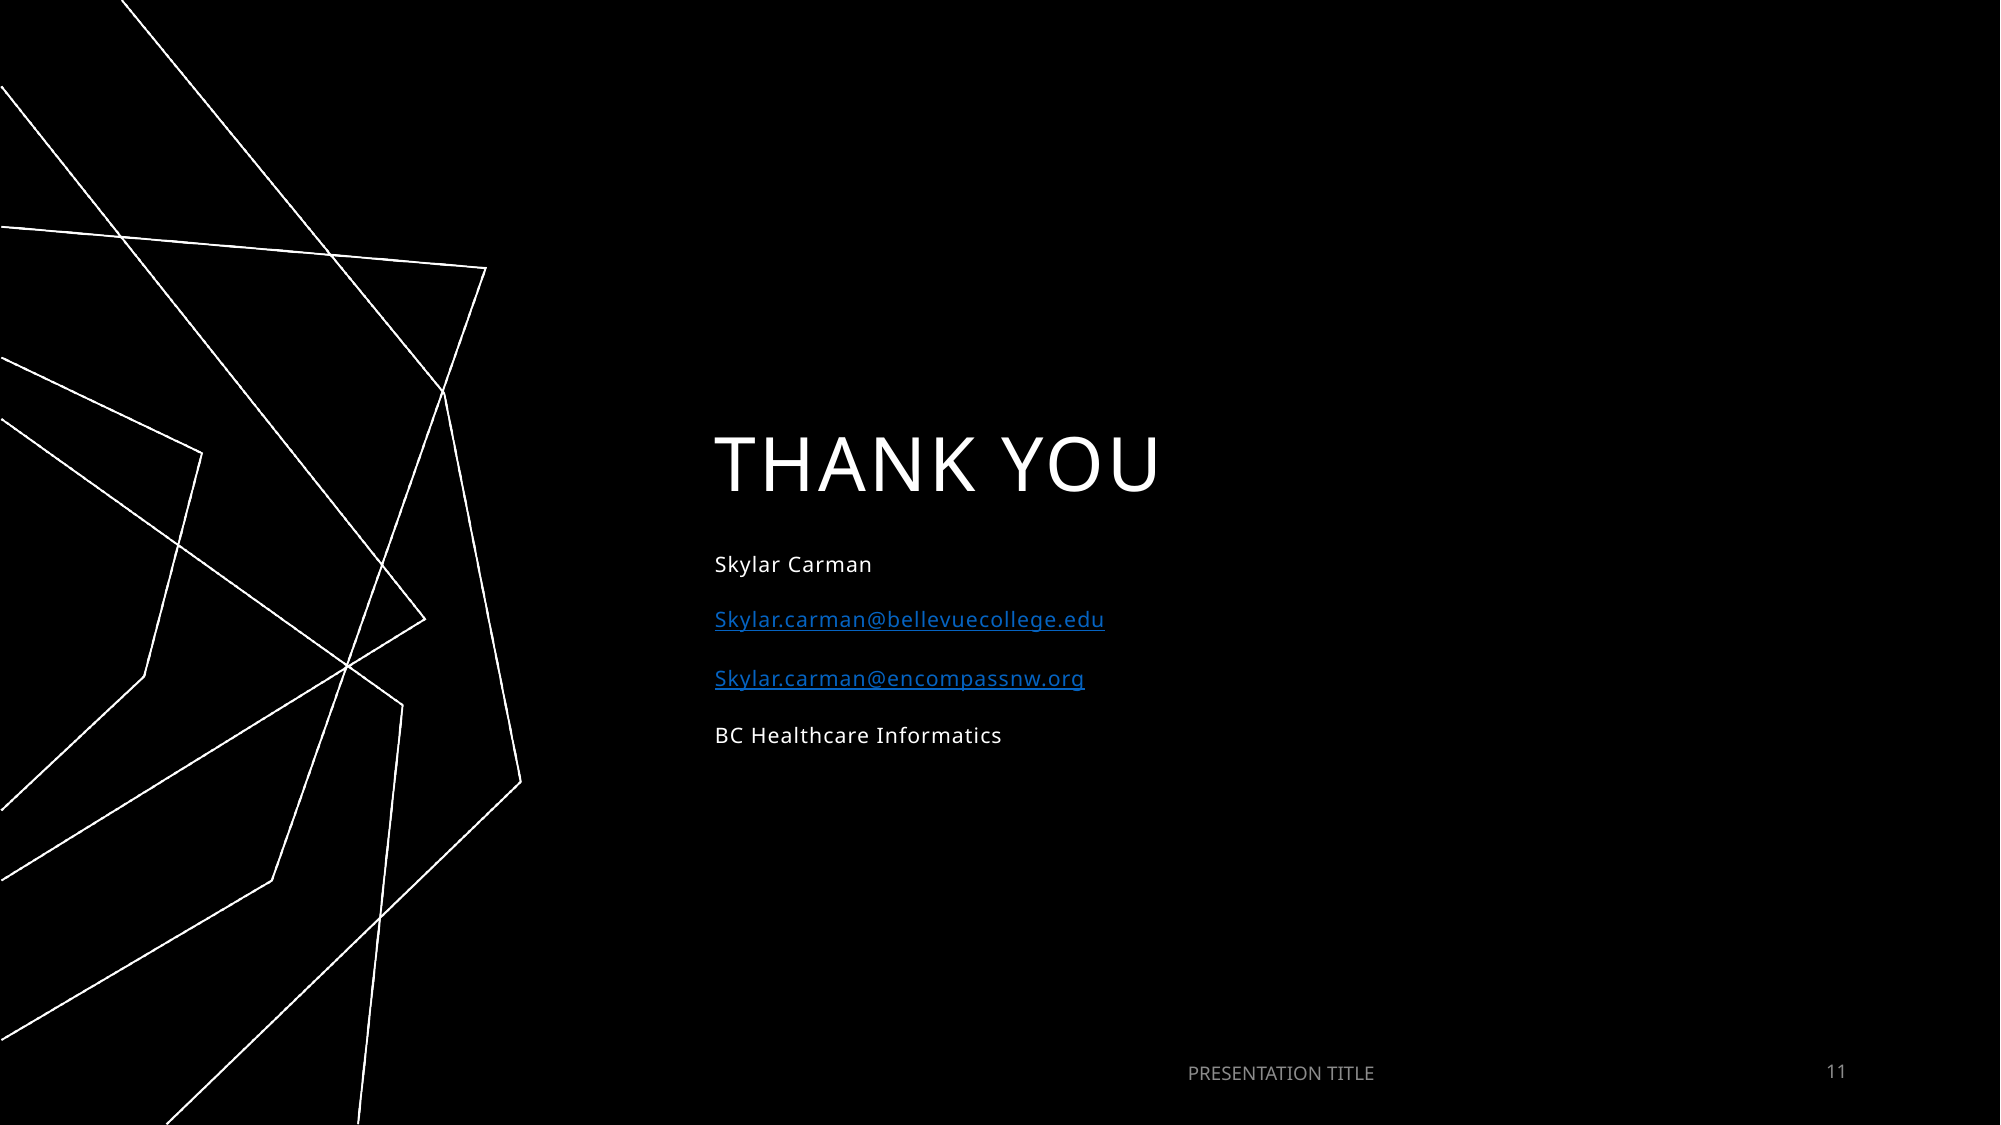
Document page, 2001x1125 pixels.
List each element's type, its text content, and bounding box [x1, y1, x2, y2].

title THANK YOU [699, 265, 1386, 516]
picture [0, 0, 522, 1125]
slide_number 11 [1571, 1042, 1863, 1103]
subtitle Skylar Carman Skylar.carman@bellevuecollege.edu Skylar.carman@encompassnw.org BC Healthcare Informatics [699, 531, 1386, 757]
footer PRESENTATION TITLE [1062, 1042, 1500, 1103]
